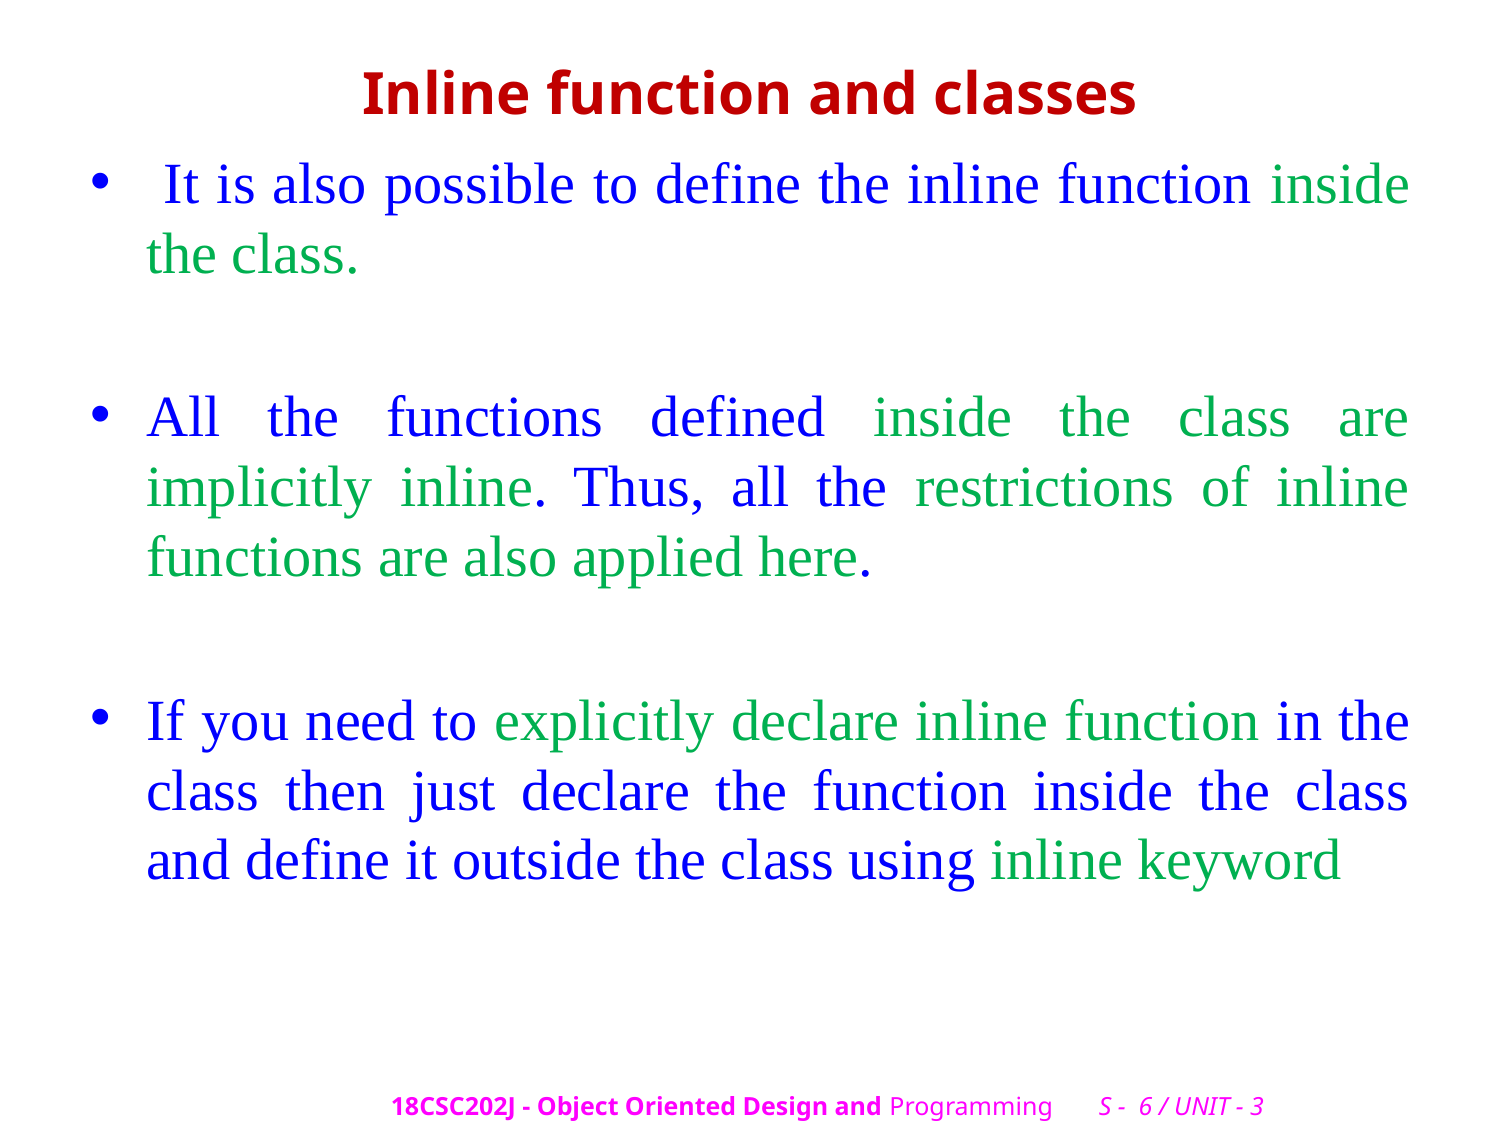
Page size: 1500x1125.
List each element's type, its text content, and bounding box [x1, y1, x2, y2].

text_box 18CSC202J - Object Oriented Design and Programming S - 6 / UNIT - 3 [190, 1081, 1465, 1125]
list It is also possible to define the inline function inside the class. All the functions defined inside the class are implicitly inline. Thus, all the restrictions of inline functions are also applied here. If you need to explicitly declare inline function in the class then just declare the function inside the class and define it outside the class using inline keyword [75, 137, 1425, 1063]
title Inline function and classes [75, 45, 1425, 137]
